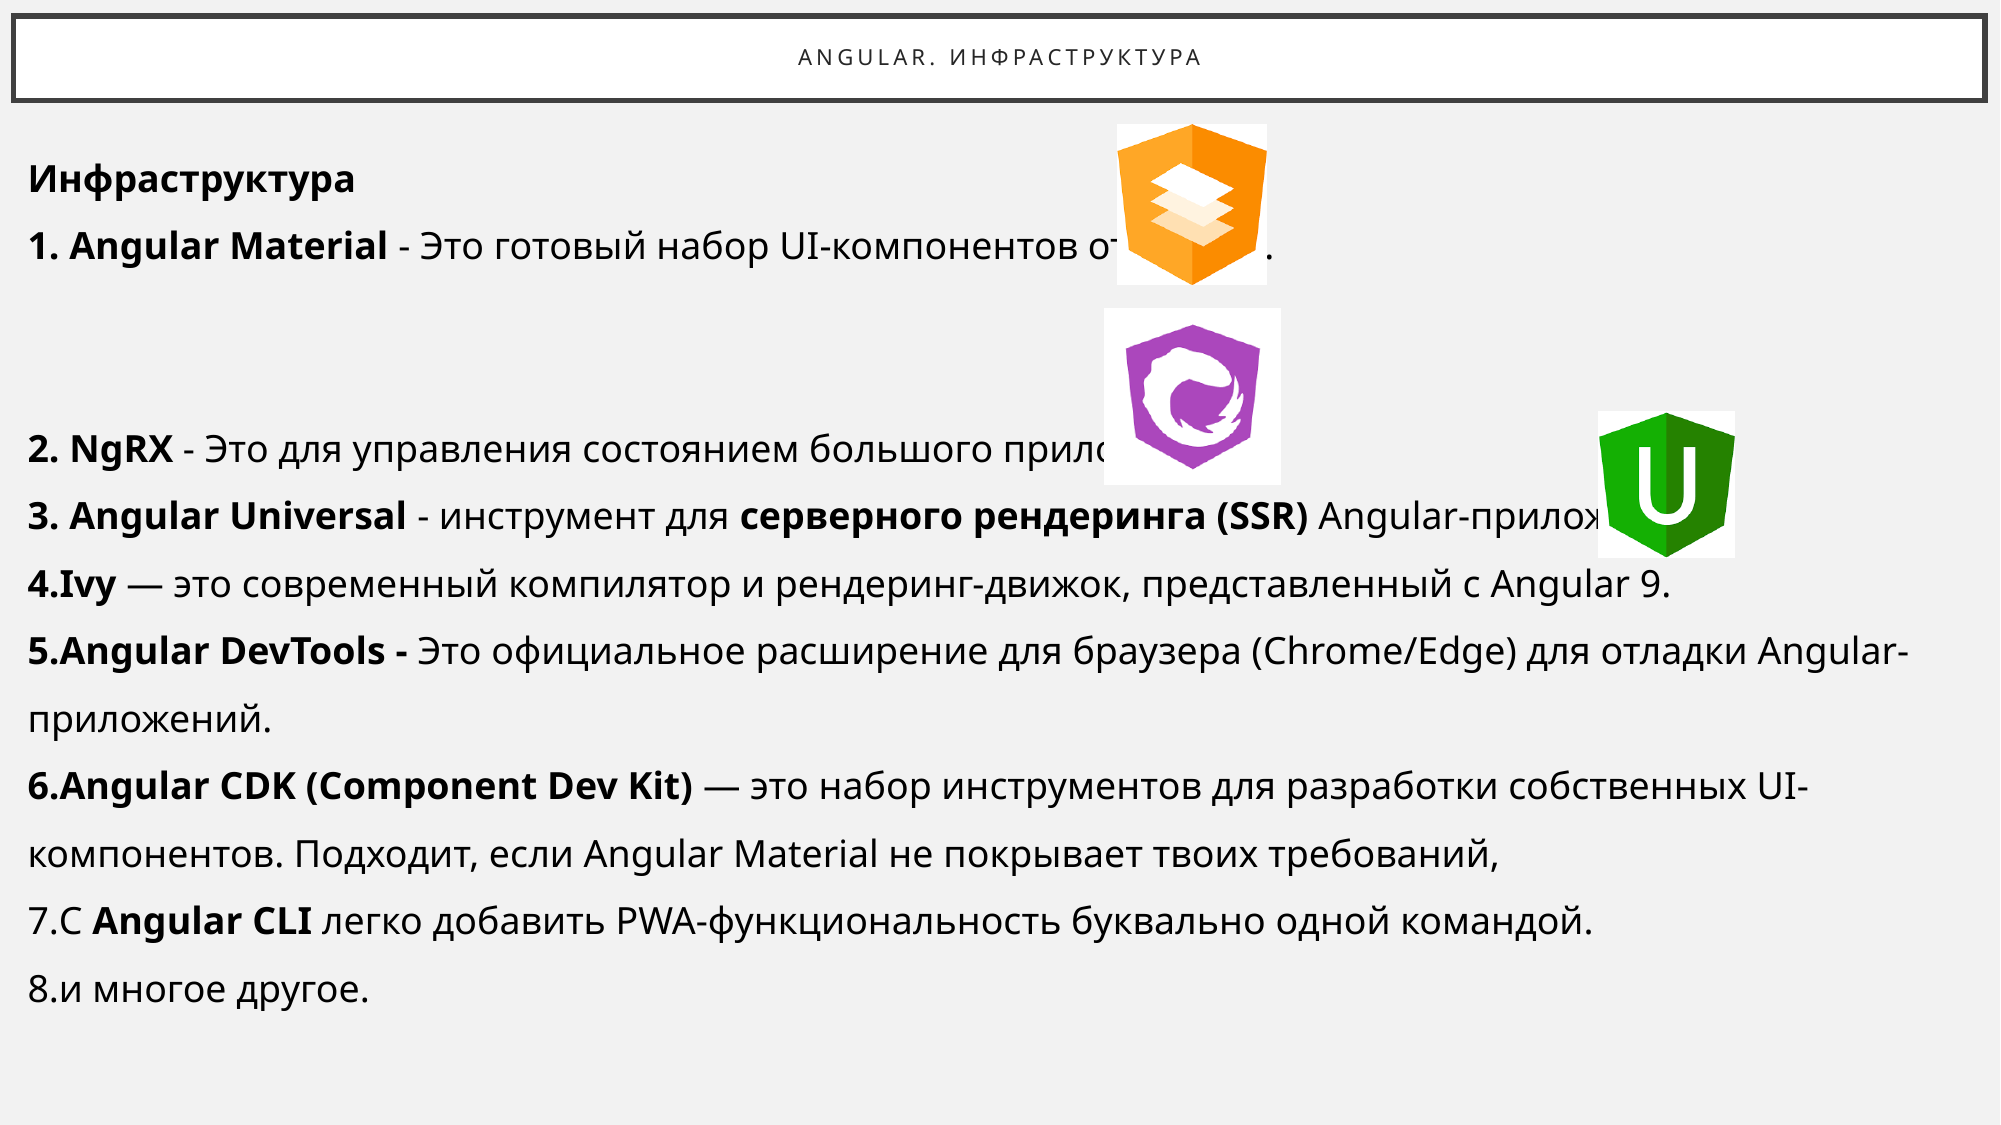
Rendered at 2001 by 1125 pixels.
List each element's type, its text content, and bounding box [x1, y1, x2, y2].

picture [1117, 124, 1267, 285]
picture [1598, 411, 1735, 558]
picture [1104, 308, 1281, 485]
text_box Инфраструктура Angular Material - Это готовый набор UI-компонентов от Google. NgRX - Это для управления состоянием большого приложения. Angular Universal - инструмент для серверного рендеринга (SSR) Angular-приложений. Ivy — это современный компилятор и рендеринг-движок, представленный с Angular 9. Angular DevTools - Это официальное расширение для браузера (Chrome/Edge) для отладки Angular-приложений. Angular CDK (Component Dev Kit) — это набор инструментов для разработки собственных UI-компонентов. Подходит, если Angular Material не покрывает твоих требований, С Angular CLI легко добавить PWA-функциональность буквально одной командой. и многое другое. [12, 124, 1985, 1017]
title Angular. Инфраструктура [11, 13, 1988, 103]
